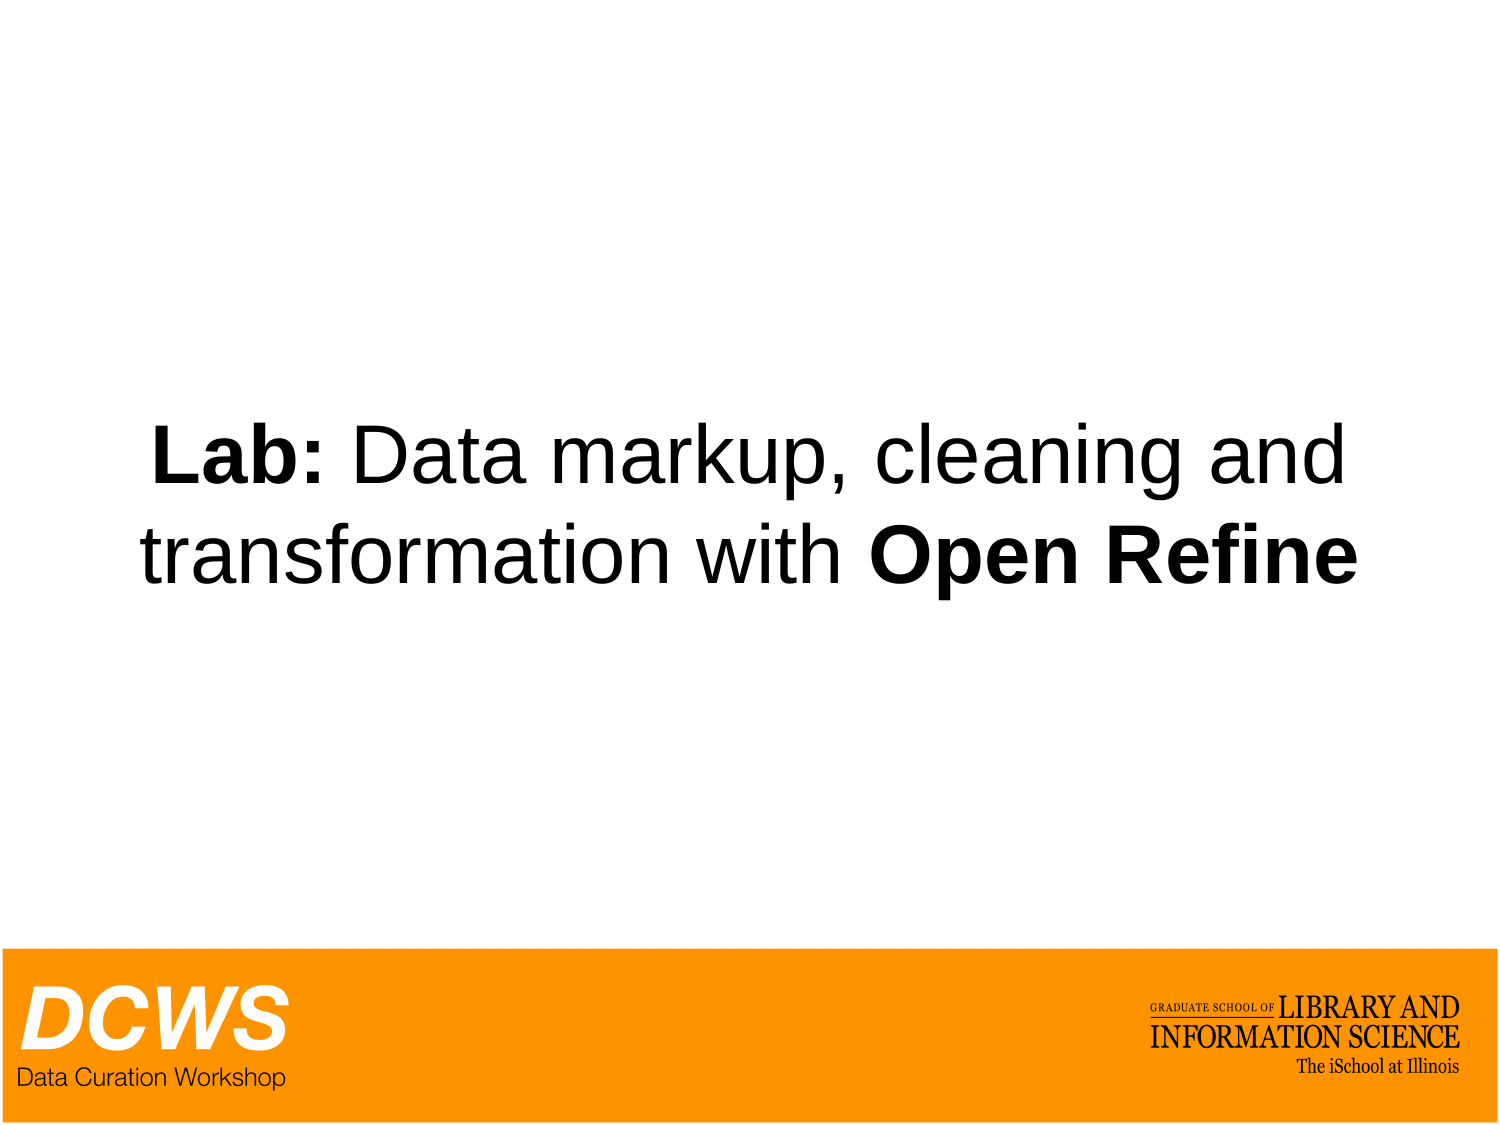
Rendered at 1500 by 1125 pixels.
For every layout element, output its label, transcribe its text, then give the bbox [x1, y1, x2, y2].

title Lab: Data markup, cleaning and transformation with Open Refine [112, 379, 1388, 621]
picture [0, 944, 1500, 1125]
